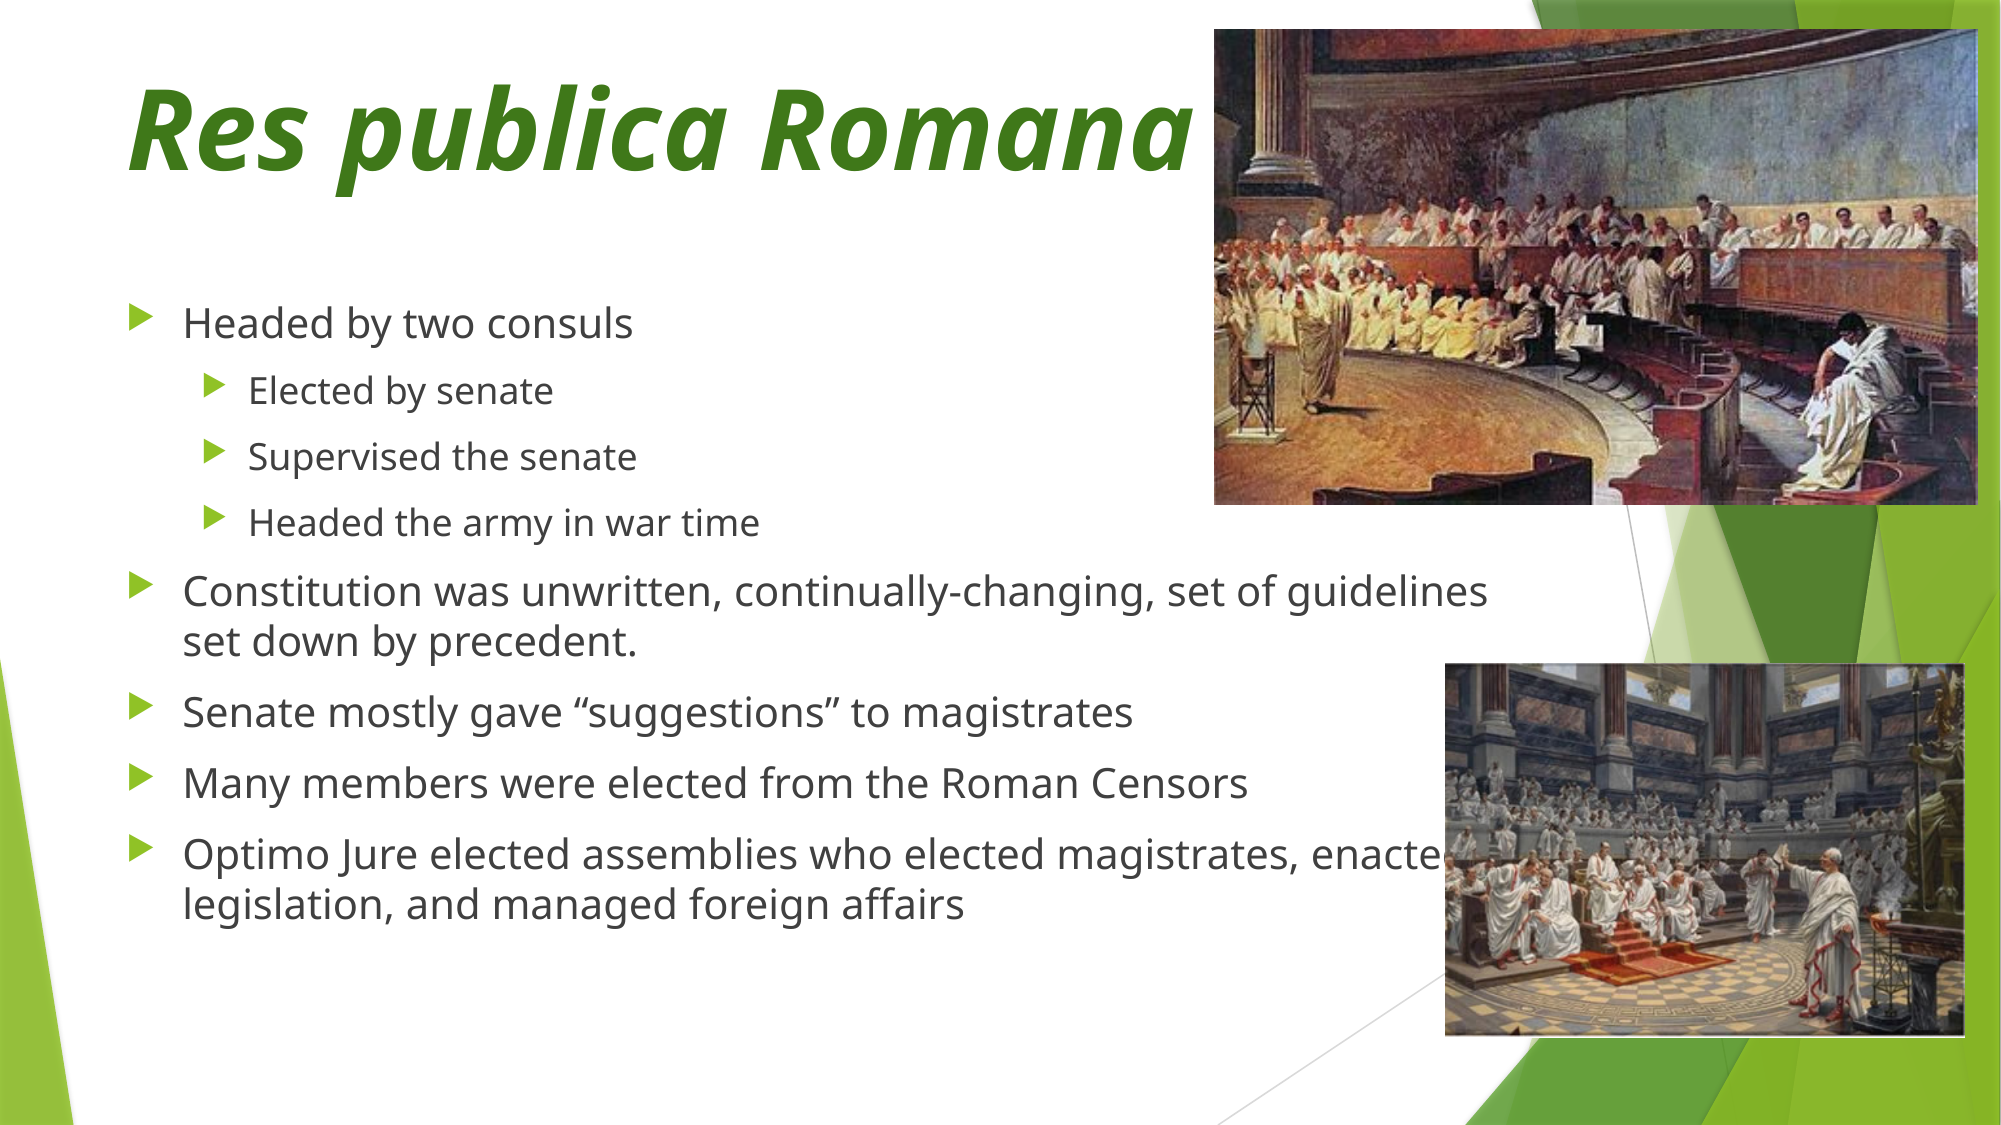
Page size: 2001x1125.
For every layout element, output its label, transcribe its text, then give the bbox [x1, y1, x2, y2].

text_box Res publica Romana [111, 50, 1209, 268]
picture [1213, 29, 1979, 506]
picture [1445, 662, 1965, 1039]
list Headed by two consuls Elected by senate Supervised the senate Headed the army in war time Constitution was unwritten, continually-changing, set of guidelines set down by precedent. Senate mostly gave “suggestions” to magistrates Many members were elected from the Roman Censors Optimo Jure elected assemblies who elected magistrates, enacted legislation, and managed foreign affairs [111, 289, 1522, 1038]
